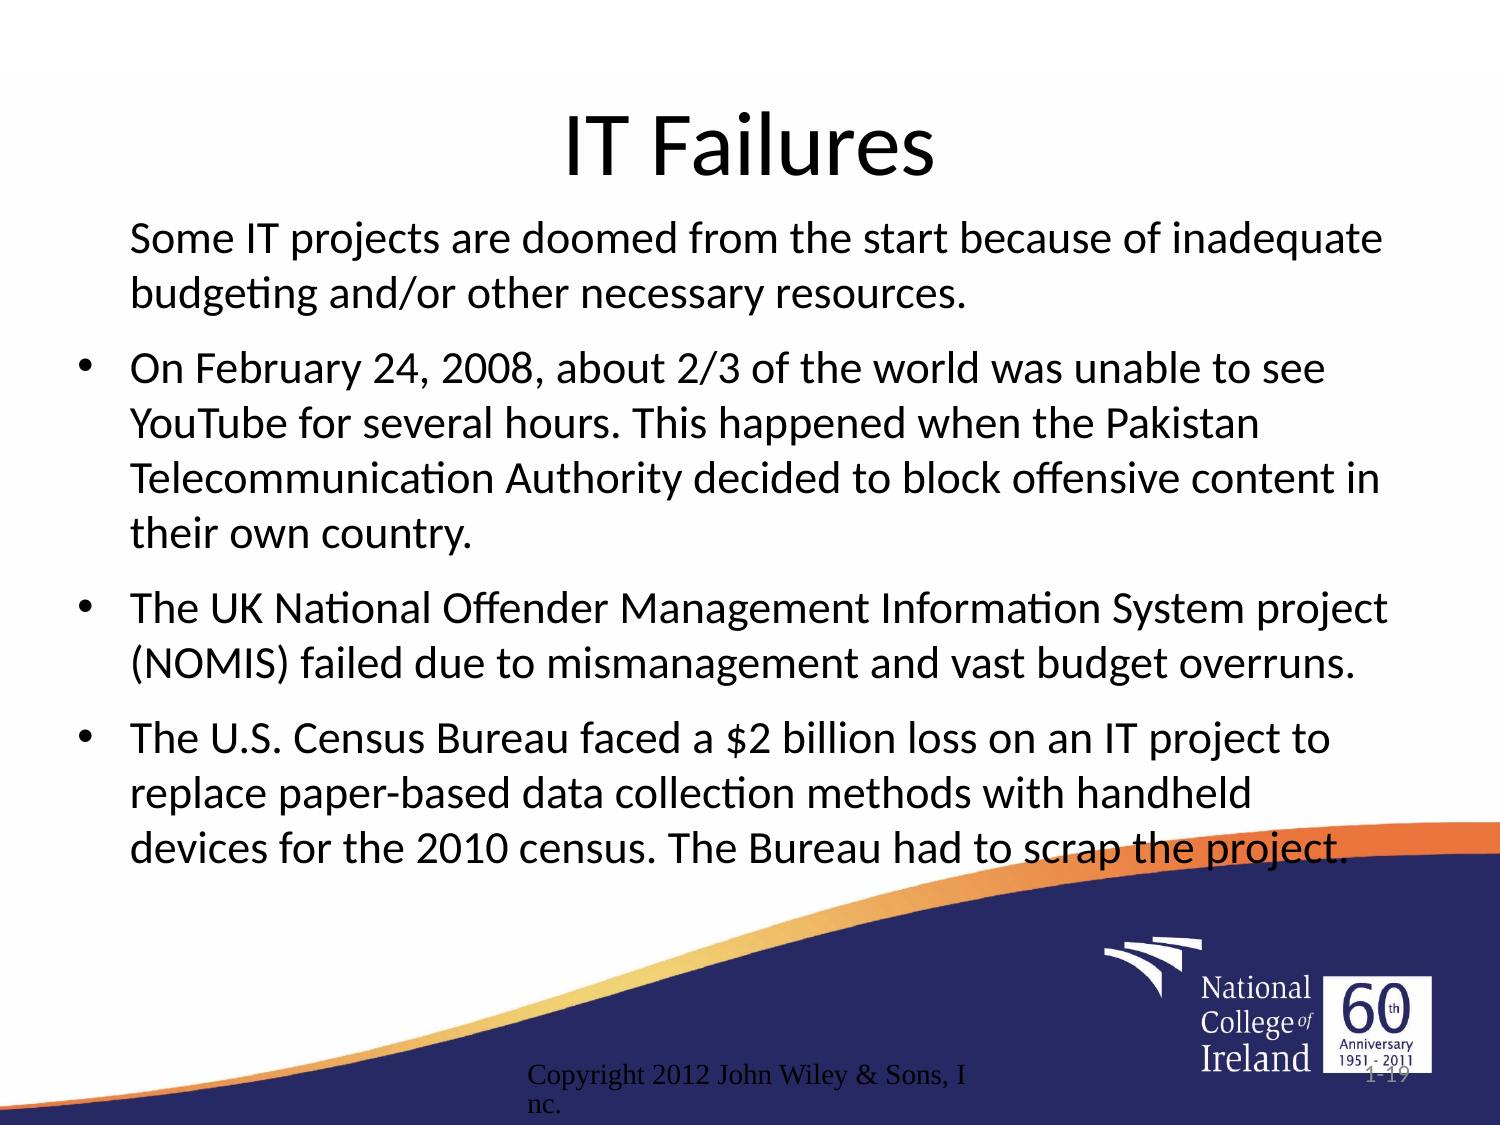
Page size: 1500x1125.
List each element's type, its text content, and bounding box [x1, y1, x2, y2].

picture [0, 69, 1500, 1125]
title IT Failures [75, 45, 1425, 233]
slide_number 1-19 [1074, 1042, 1425, 1103]
footer Copyright 2012 John Wiley & Sons, Inc. [512, 1042, 988, 1103]
list Some IT projects are doomed from the start because of inadequate budgeting and/or other necessary resources. On February 24, 2008, about 2/3 of the world was unable to see YouTube for several hours. This happened when the Pakistan Telecommunication Authority decided to block offensive content in their own country. The UK National Offender Management Information System project (NOMIS) failed due to mismanagement and vast budget overruns. The U.S. Census Bureau faced a $2 billion loss on an IT project to replace paper-based data collection methods with handheld devices for the 2010 census. The Bureau had to scrap the project. [62, 200, 1413, 943]
